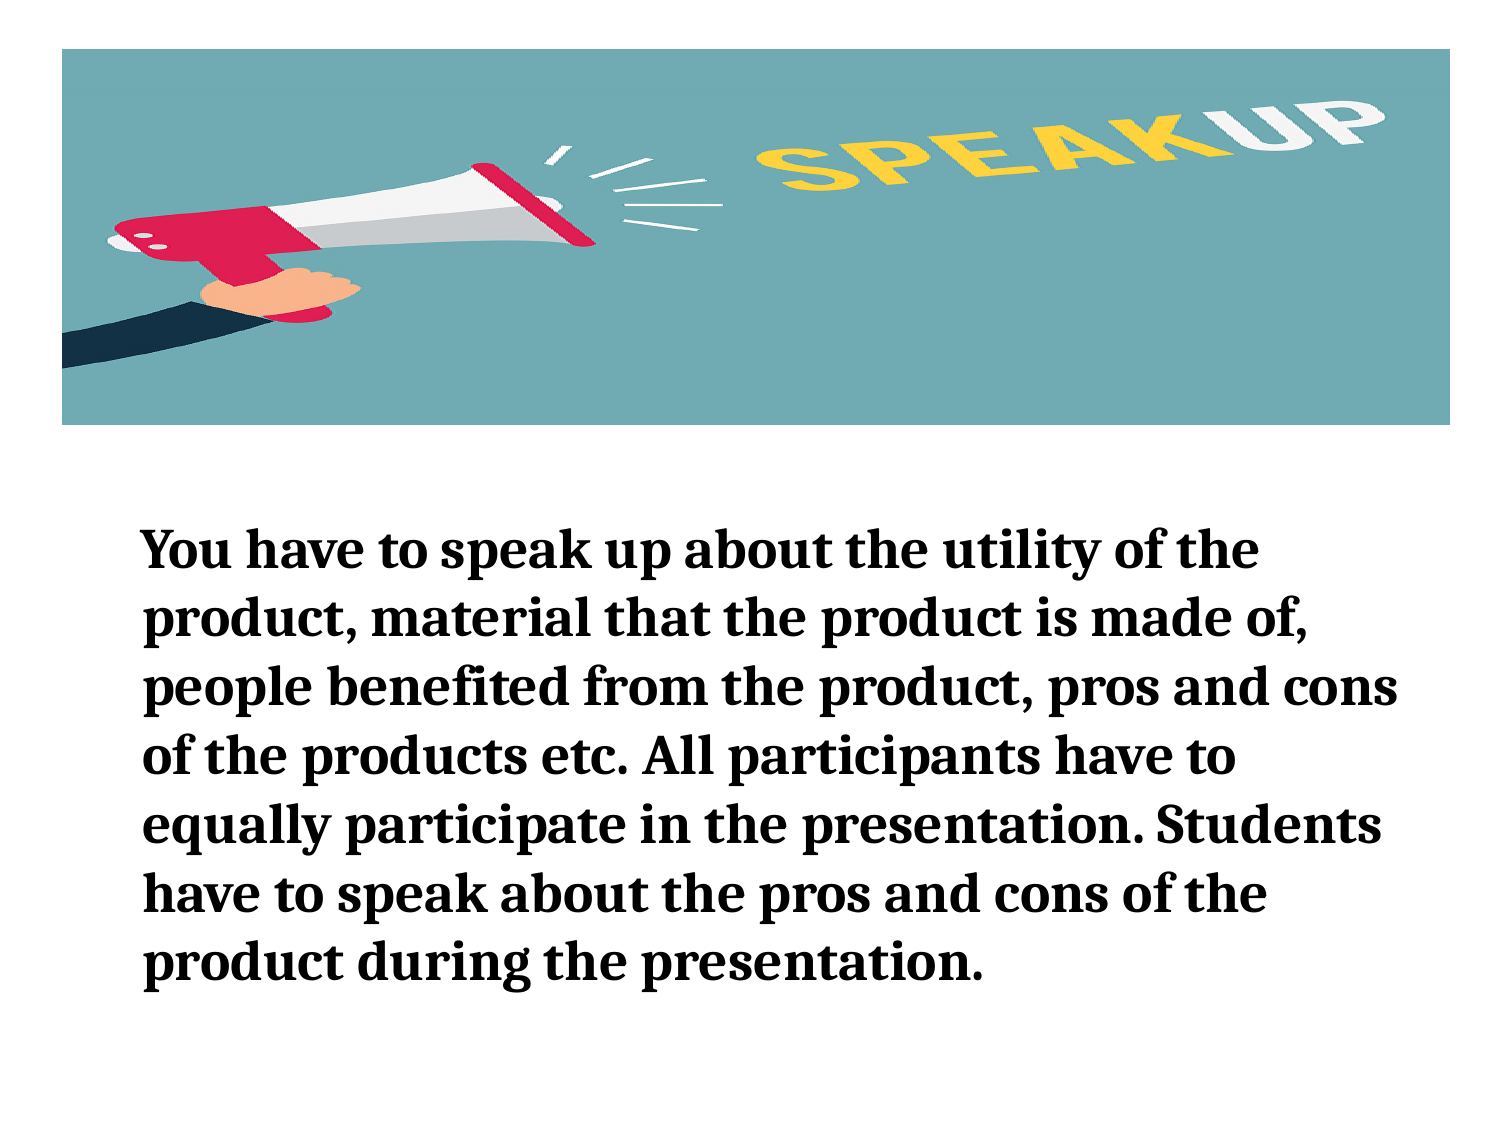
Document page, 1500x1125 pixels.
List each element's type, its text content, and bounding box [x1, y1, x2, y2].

picture [62, 49, 1451, 426]
list You have to speak up about the utility of the product, material that the product is made of, people benefited from the product, pros and cons of the products etc. All participants have to equally participate in the presentation. Students have to speak about the pros and cons of the product during the presentation. [75, 435, 1425, 1005]
